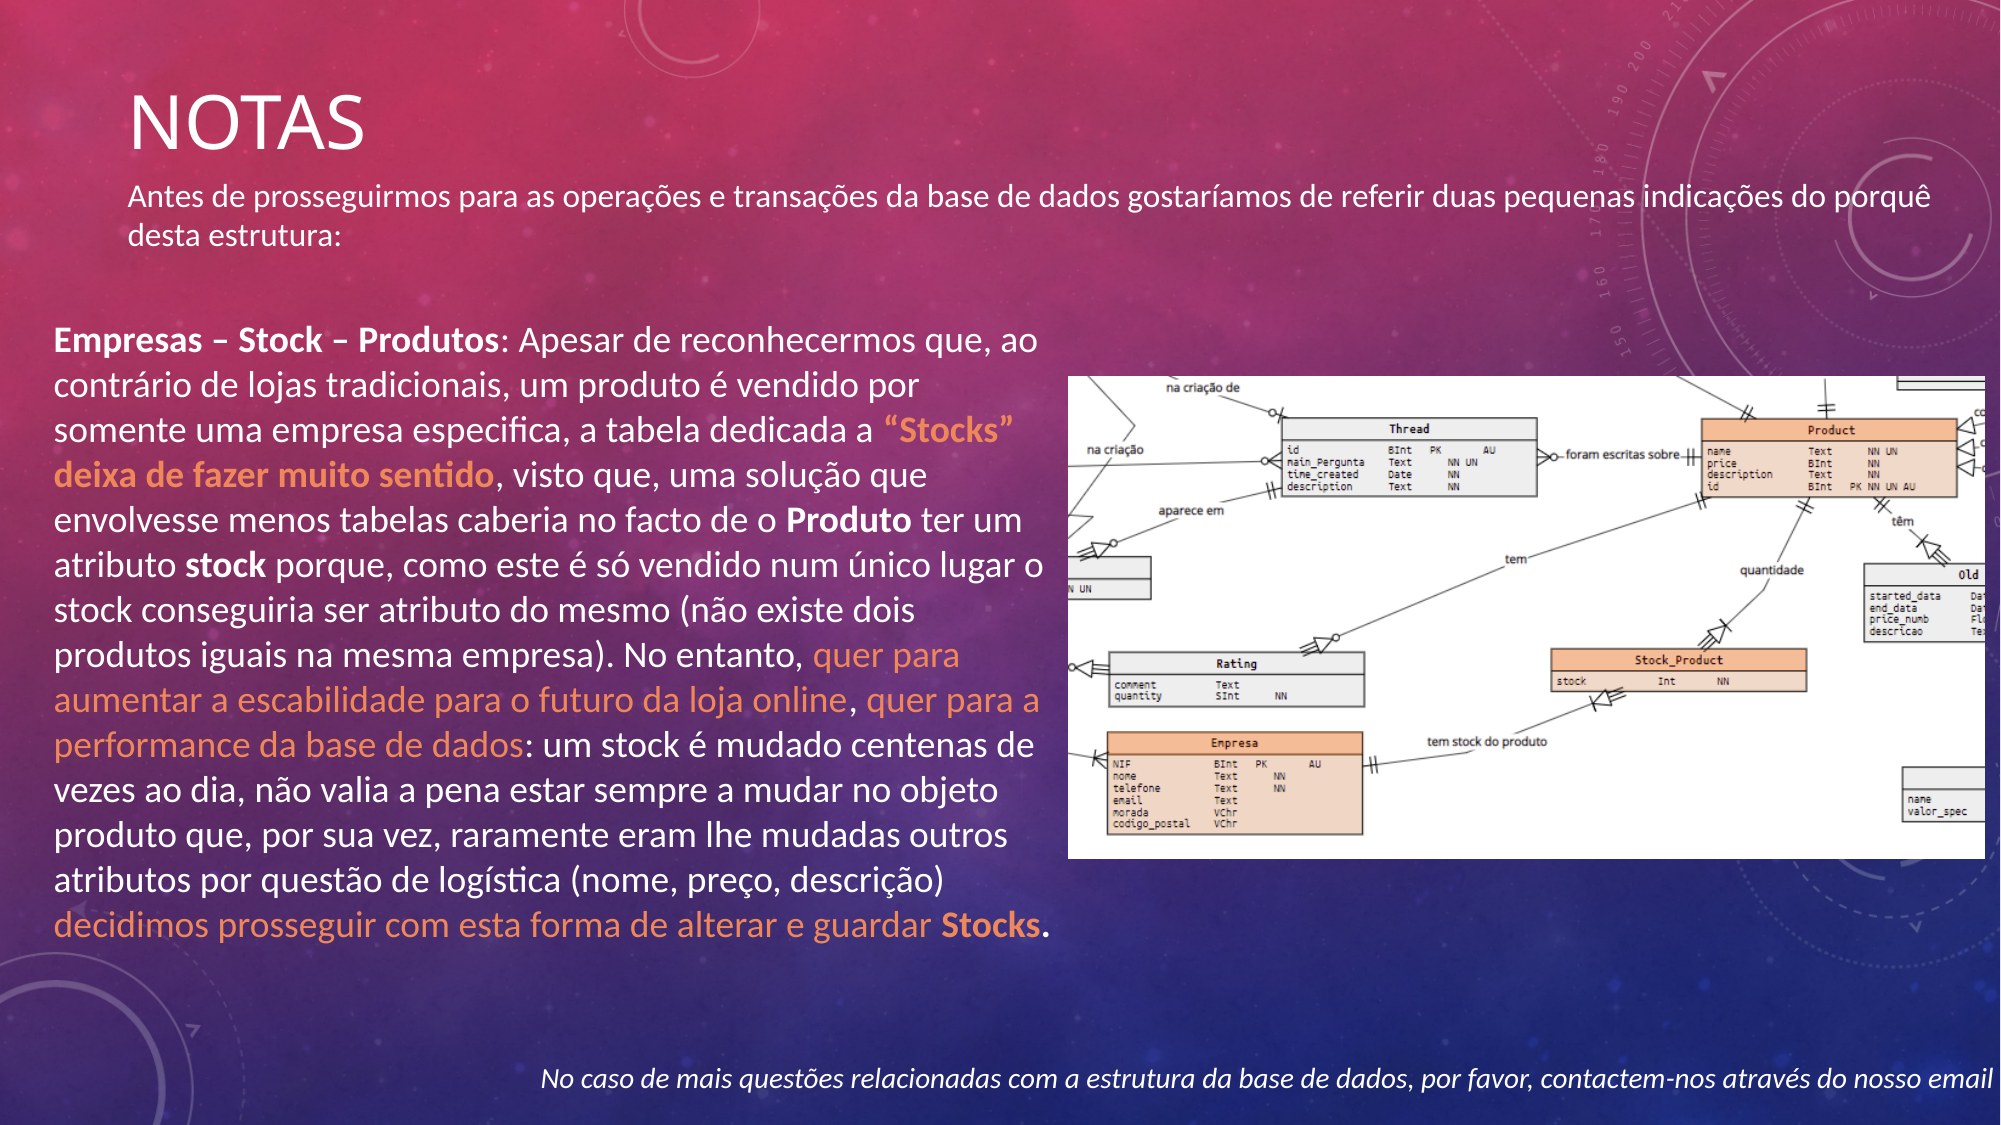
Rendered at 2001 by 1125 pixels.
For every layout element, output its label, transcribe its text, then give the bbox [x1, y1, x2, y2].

text_box No caso de mais questões relacionadas com a estrutura da base de dados, por favor, contactem-nos através do nosso email [525, 1051, 2000, 1102]
picture [0, 0, 2001, 1125]
text_box Empresas – Stock – Produtos: Apesar de reconhecermos que, ao contrário de lojas tradicionais, um produto é vendido por somente uma empresa especifica, a tabela dedicada a “Stocks” deixa de fazer muito sentido, visto que, uma solução que envolvesse menos tabelas caberia no facto de o Produto ter um atributo stock porque, como este é só vendido num único lugar o stock conseguiria ser atributo do mesmo (não existe dois produtos iguais na mesma empresa). No entanto, quer para aumentar a escabilidade para o futuro da loja online, quer para a performance da base de dados: um stock é mudado centenas de vezes ao dia, não valia a pena estar sempre a mudar no objeto produto que, por sua vez, raramente eram lhe mudadas outros atributos por questão de logística (nome, preço, descrição) decidimos prosseguir com esta forma de alterar e guardar Stocks. [38, 307, 1069, 953]
title Notas [112, 0, 1775, 119]
list Antes de prosseguirmos para as operações e transações da base de dados gostaríamos de referir duas pequenas indicações do porquê desta estrutura: [112, 119, 1950, 308]
